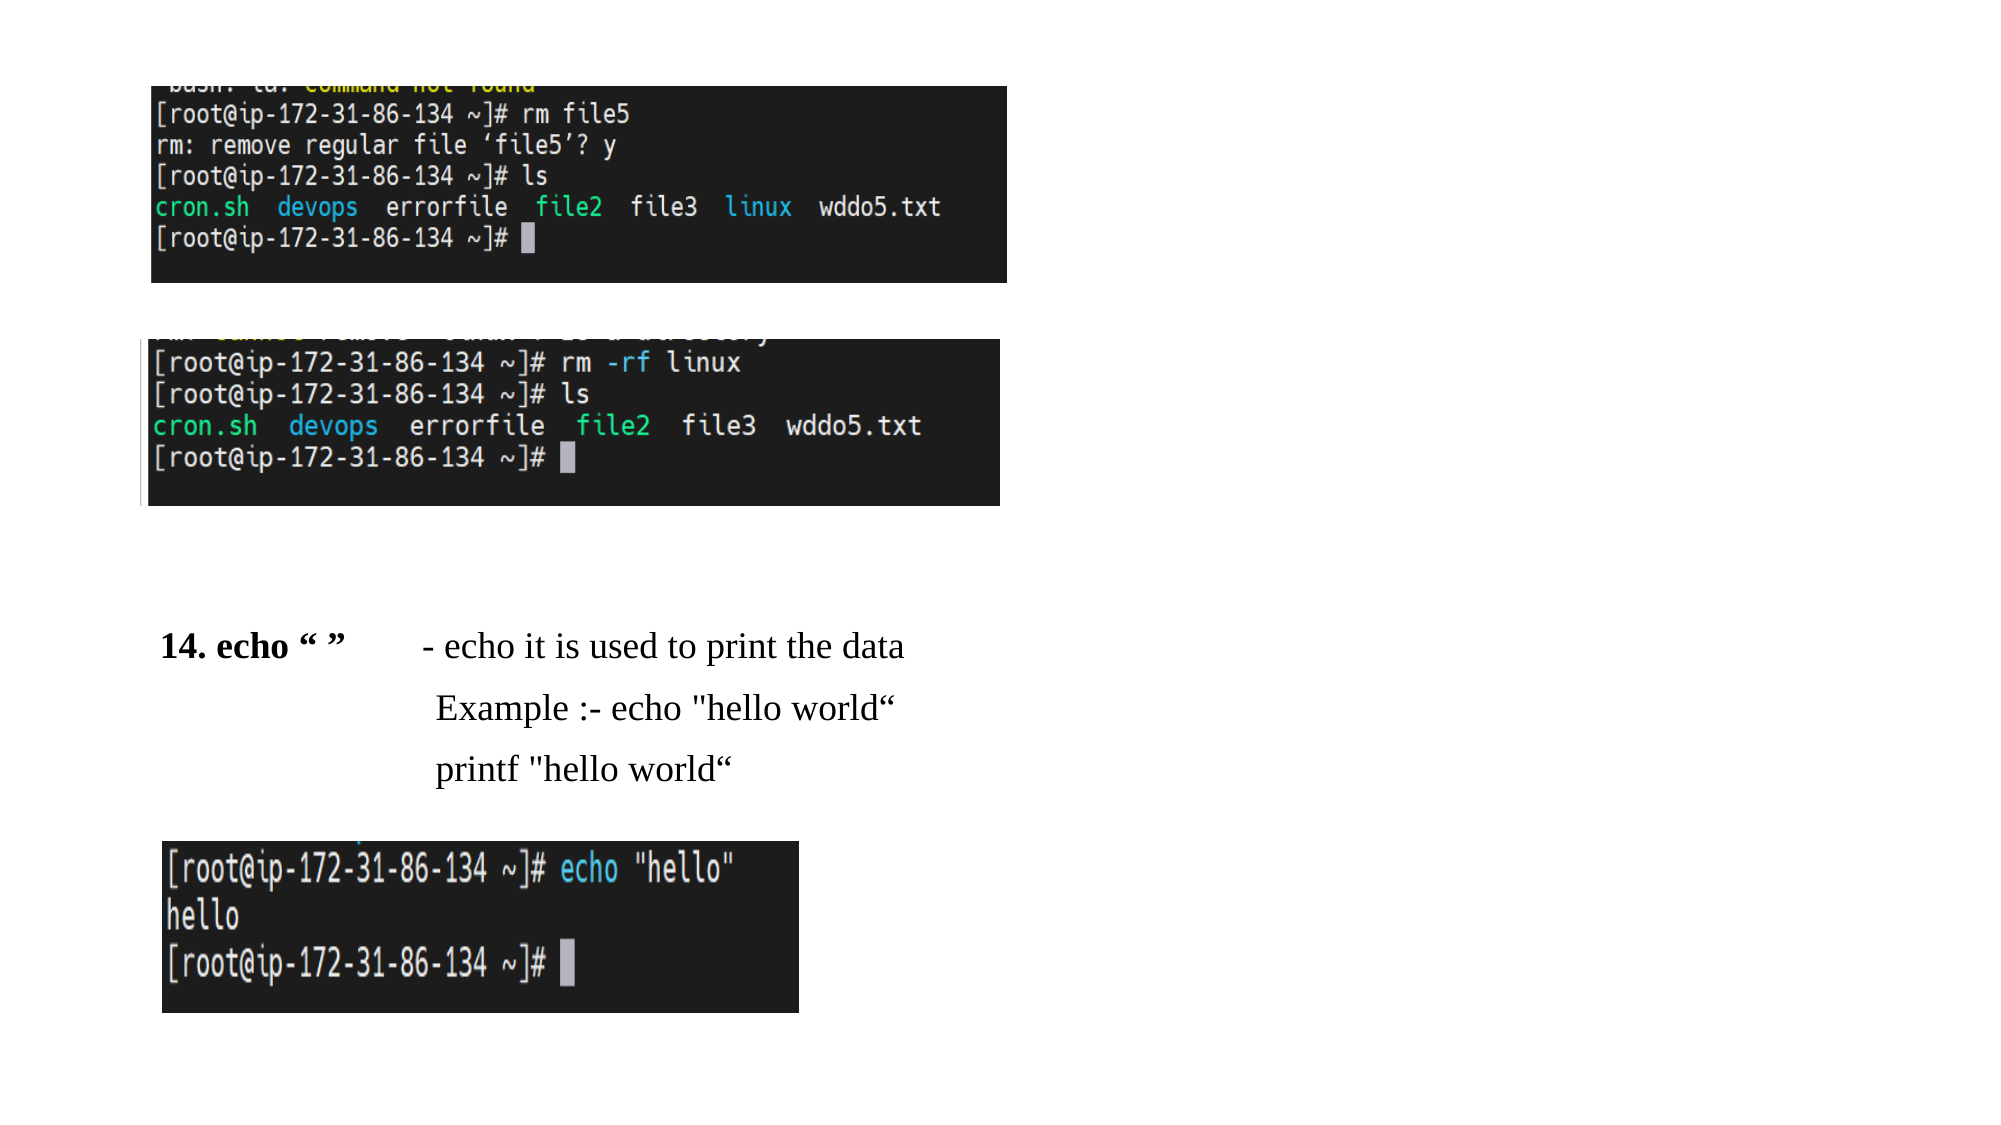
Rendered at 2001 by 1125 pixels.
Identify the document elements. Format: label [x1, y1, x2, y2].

picture [146, 86, 1007, 283]
list [137, 36, 1863, 1013]
picture [162, 841, 799, 1013]
picture [139, 339, 1000, 506]
